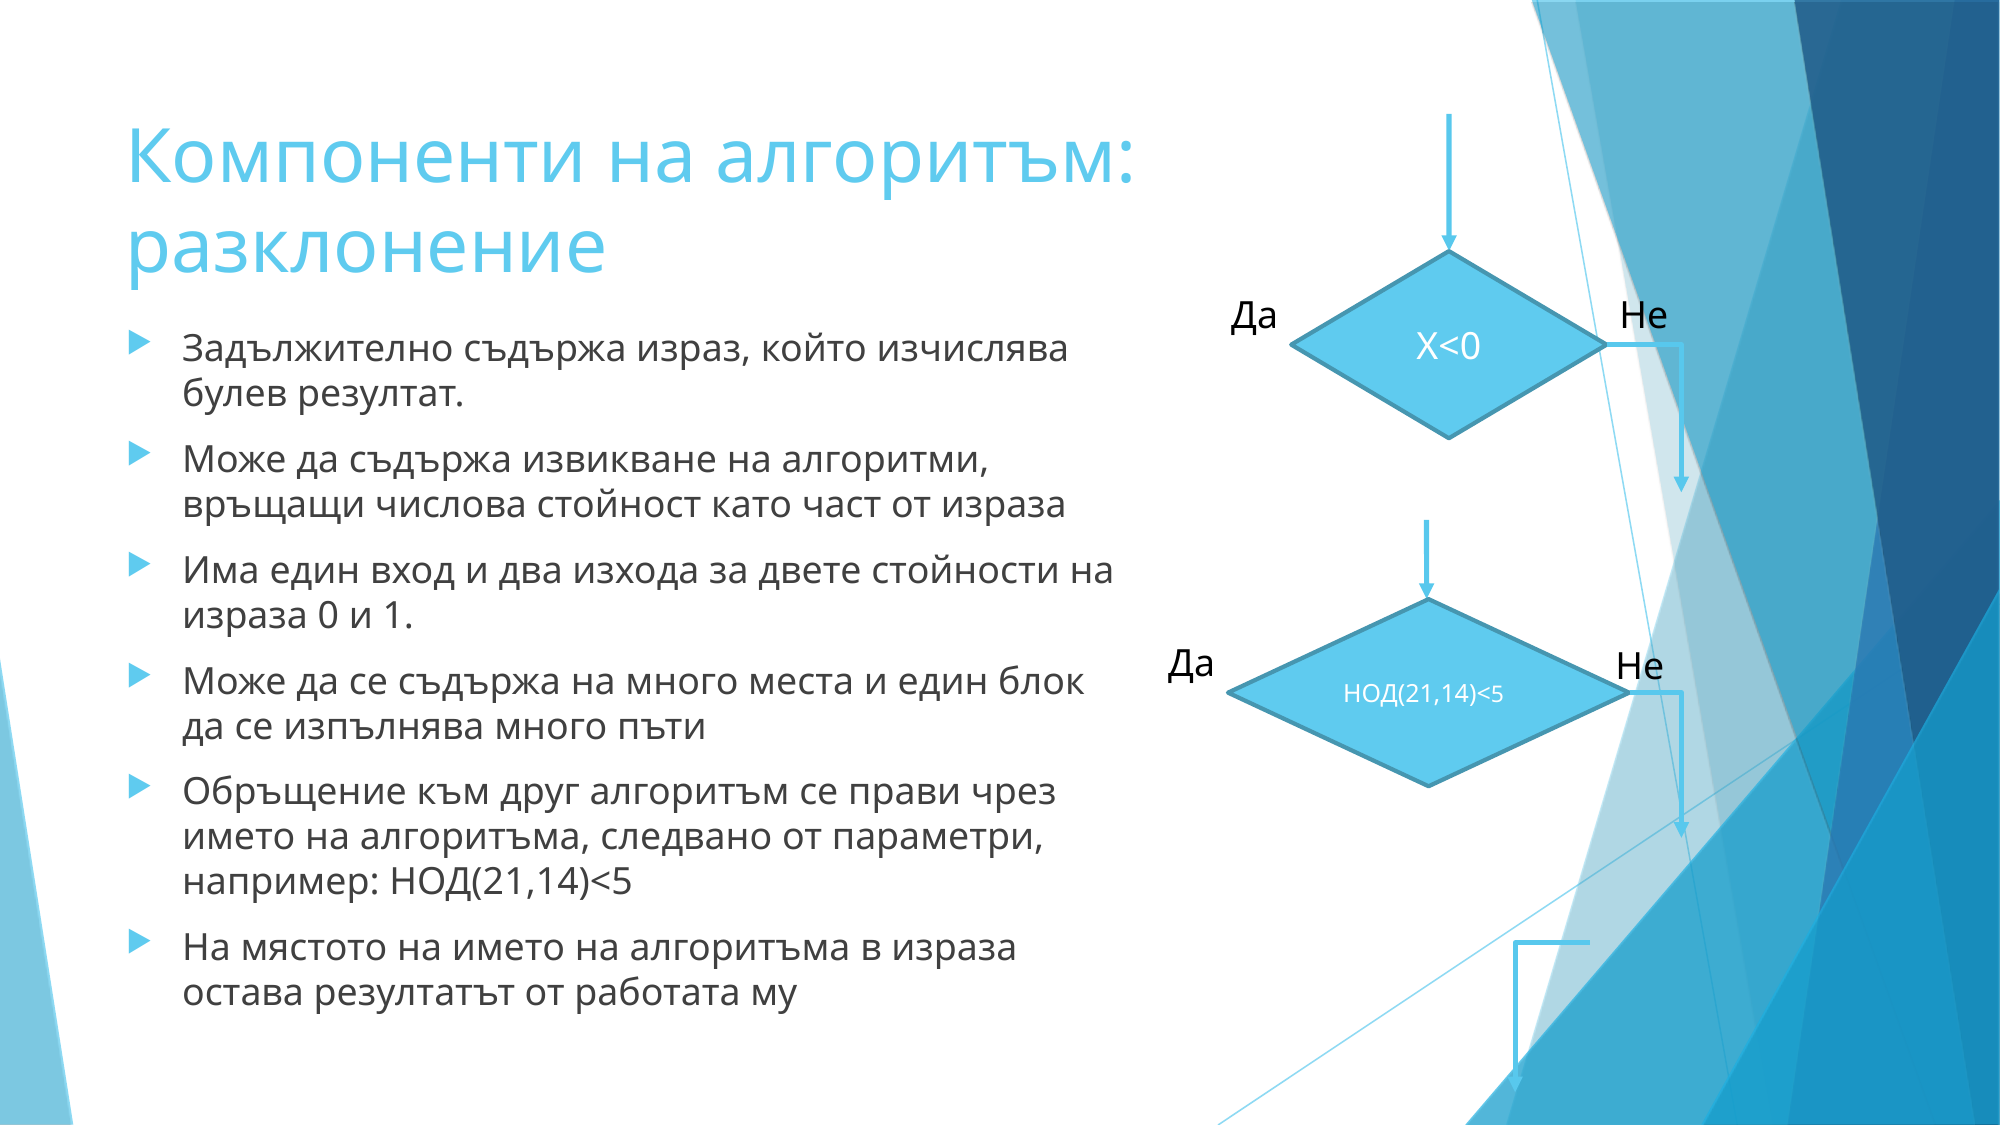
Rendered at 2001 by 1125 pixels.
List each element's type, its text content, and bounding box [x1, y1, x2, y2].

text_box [1216, 113, 1701, 943]
text_box Задължително съдържа израз, който изчислява булев резултат. Може да съдържа извикване на алгоритми, връщащи числова стойност като част от израза Има един вход и два изхода за двете стойности на израза 0 и 1. Може да се съдържа на много места и един блок да се изпълнява много пъти Обръщение към друг алгоритъм се прави чрез името на алгоритъма, следвано от параметри, например: НОД(21,14)<5 На мястото на името на алгоритъма в израза остава резултатът от работата му [111, 316, 1136, 1049]
text_box Да [1153, 631, 1211, 692]
text_box Компоненти на алгоритъм: разклонение [111, 99, 1521, 317]
